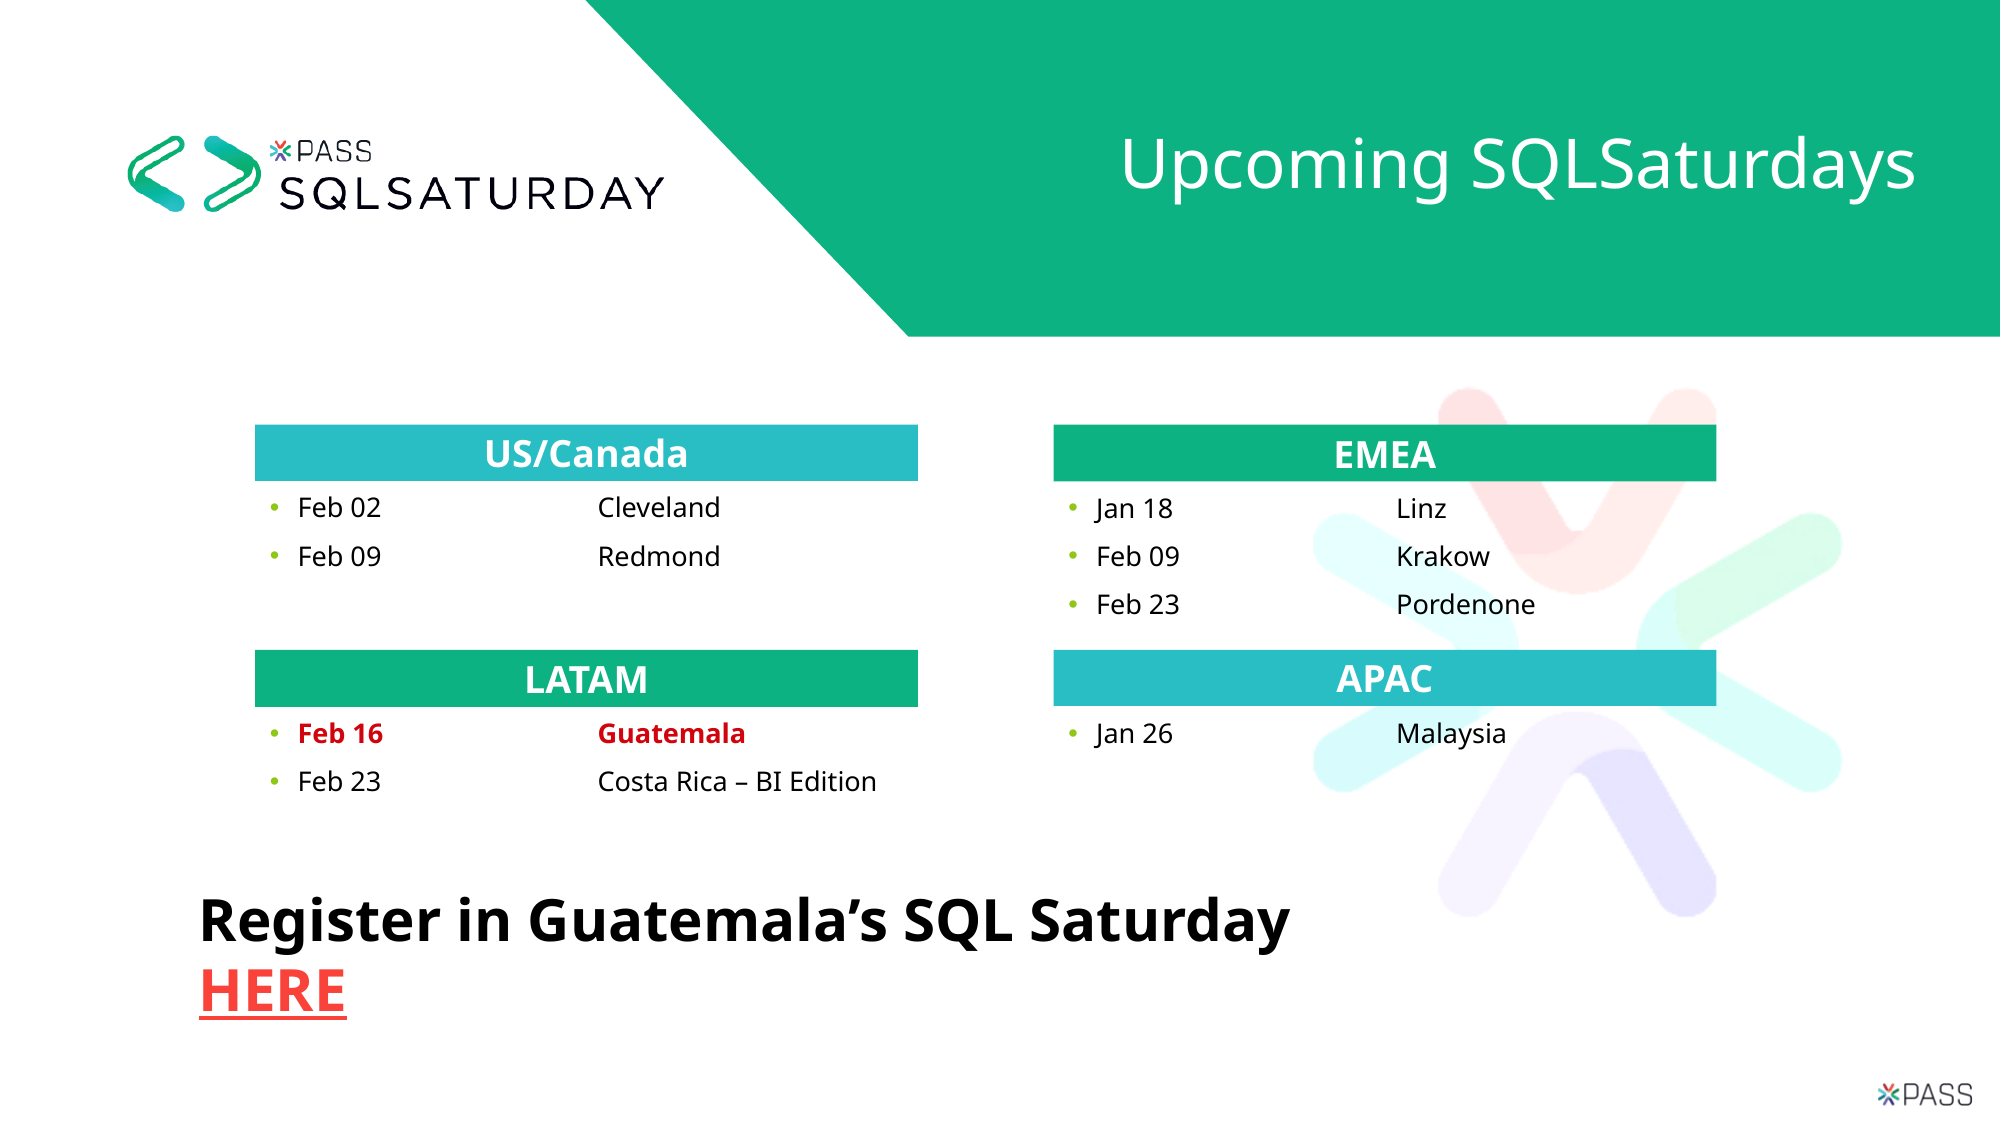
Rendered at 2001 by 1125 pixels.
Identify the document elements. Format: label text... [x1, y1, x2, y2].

text_box [582, 0, 2000, 339]
picture [1863, 1079, 1987, 1110]
text_box Register in Guatemala’s SQL Saturday HERE [184, 875, 1427, 1040]
text_box Upcoming SQLSaturdays [805, 113, 1933, 273]
picture [113, 107, 675, 215]
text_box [254, 424, 1745, 909]
picture [1279, 322, 1891, 962]
